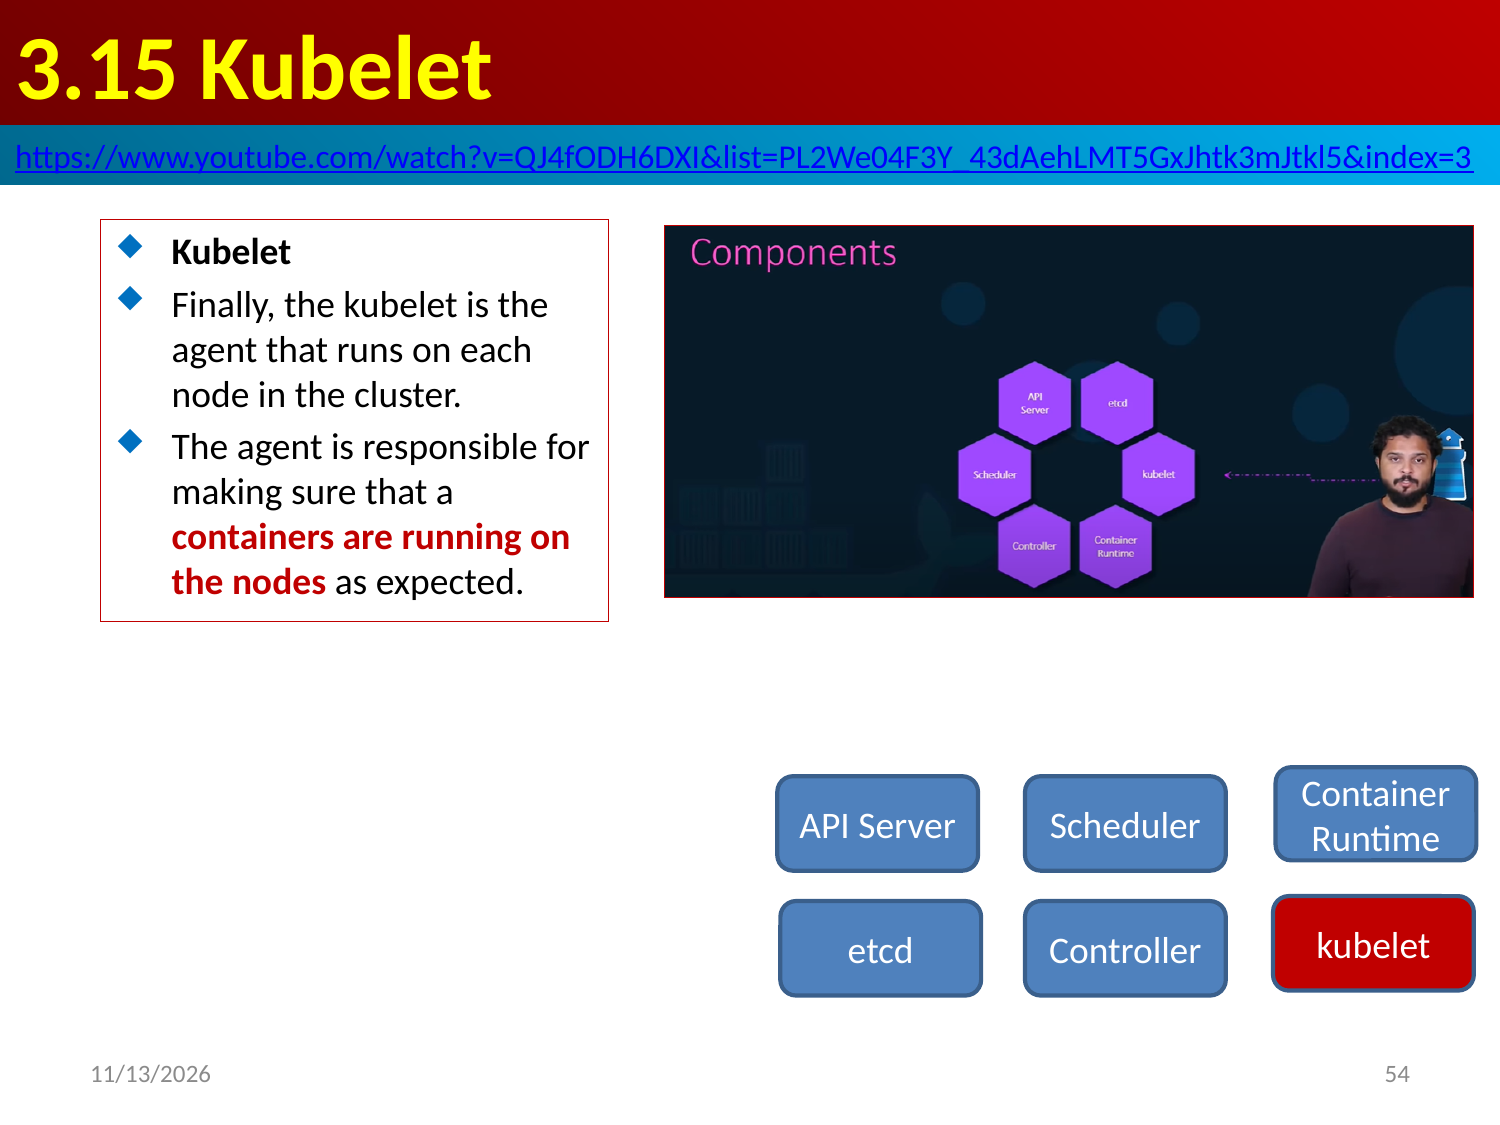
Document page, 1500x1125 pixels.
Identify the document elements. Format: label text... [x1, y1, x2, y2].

text_box kubelet [1270, 893, 1476, 993]
text_box Scheduler [1022, 774, 1228, 873]
picture [664, 224, 1475, 598]
title 3.15 Kubelet [0, 0, 1500, 125]
text_box Container Runtime [1273, 765, 1479, 863]
slide_number 54 [1074, 1042, 1425, 1103]
text_box API Server [775, 774, 981, 873]
text_box Controller [1022, 898, 1228, 998]
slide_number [75, 1042, 425, 1103]
text_box https://www.youtube.com/watch?v=QJ4fODH6DXI&list=PL2We04F3Y_43dAehLMT5GxJhtk3mJtkl5&index=3 [0, 125, 1500, 185]
subtitle Kubelet Finally, the kubelet is the agent that runs on each node in the cluster. The agent is responsible for making sure that a containers are running on the nodes as expected. [100, 219, 609, 622]
text_box etcd [778, 898, 984, 998]
